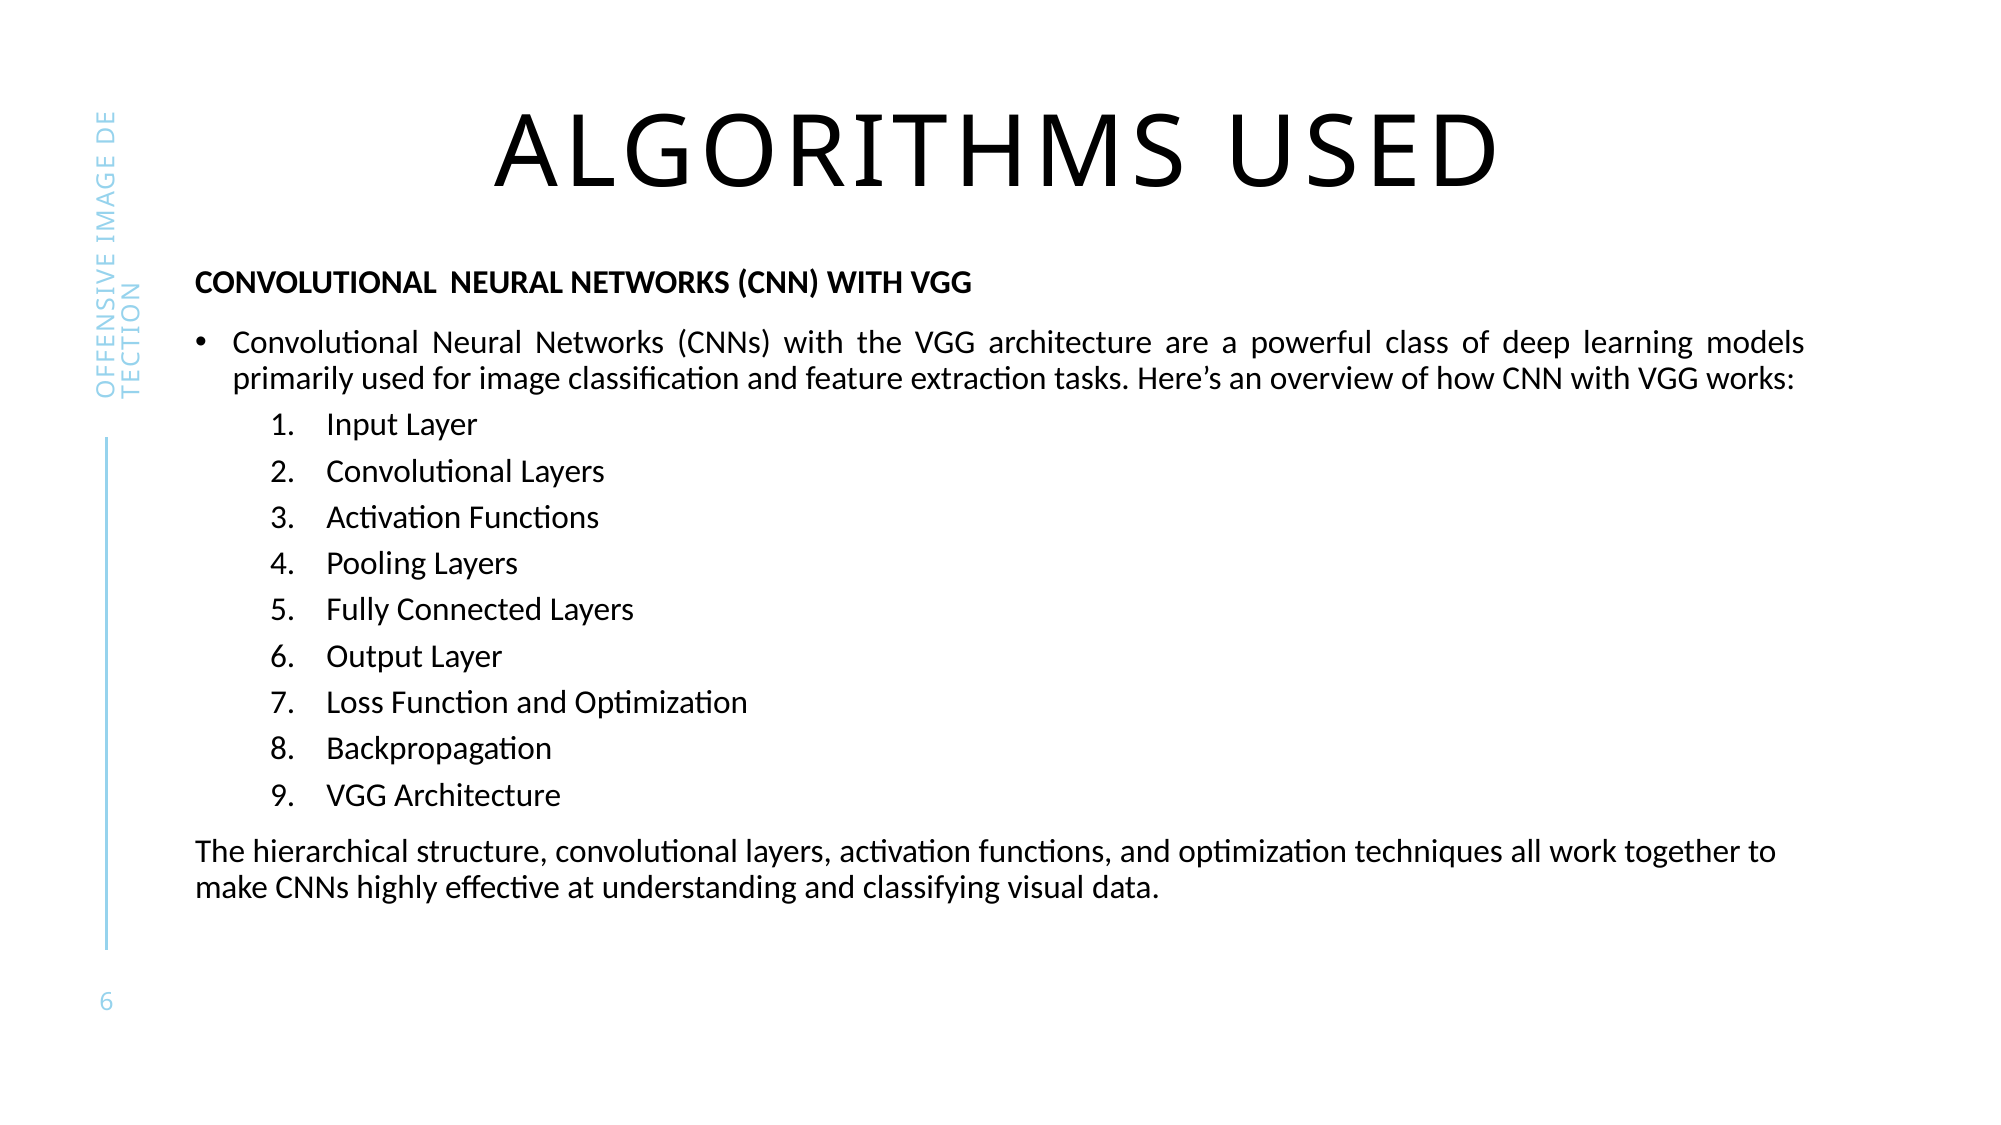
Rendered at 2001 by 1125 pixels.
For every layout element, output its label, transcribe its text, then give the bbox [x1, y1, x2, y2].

slide_number 6 [68, 987, 144, 1018]
list CONVOLUTIONAL NEURAL NETWORKS (CNN) WITH VGG Convolutional Neural Networks (CNNs) with the VGG architecture are a powerful class of deep learning models primarily used for image classification and feature extraction tasks. Here’s an overview of how CNN with VGG works: Input Layer Convolutional Layers Activation Functions Pooling Layers Fully Connected Layers Output Layer Loss Function and Optimization Backpropagation VGG Architecture The hierarchical structure, convolutional layers, activation functions, and optimization techniques all work together to make CNNs highly effective at understanding and classifying visual data. [195, 249, 1808, 964]
footer Offensive image detection [90, 107, 122, 400]
title ALGORITHMS USED [195, 99, 1808, 249]
